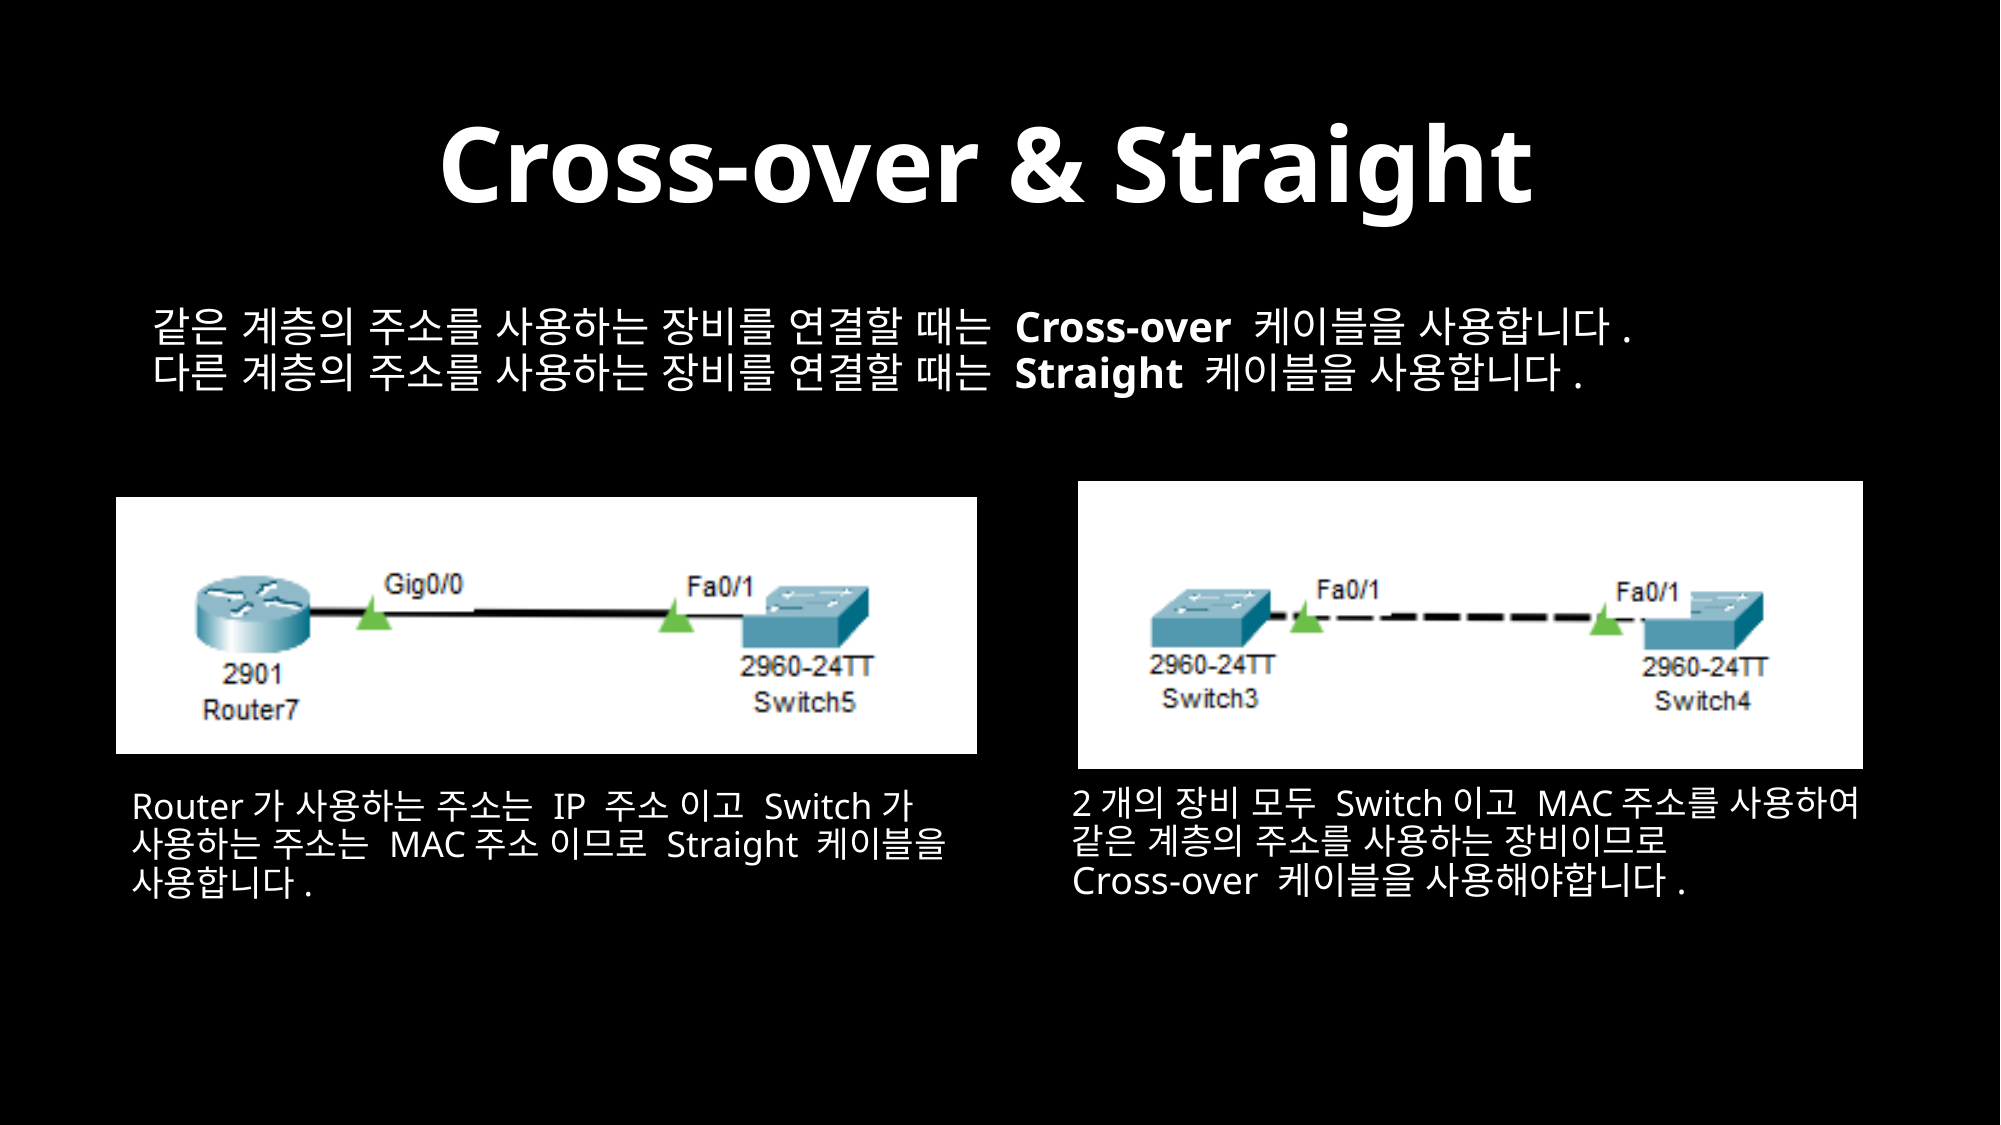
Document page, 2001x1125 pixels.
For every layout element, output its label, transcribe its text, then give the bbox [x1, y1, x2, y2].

title Cross-over & Straight [137, 59, 1863, 278]
text_box 2개의 장비 모두 Switch이고 MAC주소를 사용하여 같은 계층의 주소를 사용하는 장비이므로 Cross-over 케이블을 사용해야합니다. [1056, 778, 1917, 923]
list 같은 계층의 주소를 사용하는 장비를 연결할 때는 Cross-over 케이블을 사용합니다. 다른 계층의 주소를 사용하는 장비를 연결할 때는 Straight 케이블을 사용합니다. [137, 299, 1863, 425]
picture [116, 497, 977, 754]
picture [1078, 481, 1863, 769]
text_box Router가 사용하는 주소는 IP 주소 이고 Switch가 사용하는 주소는 MAC주소 이므로 Straight 케이블을 사용합니다. [116, 781, 977, 926]
